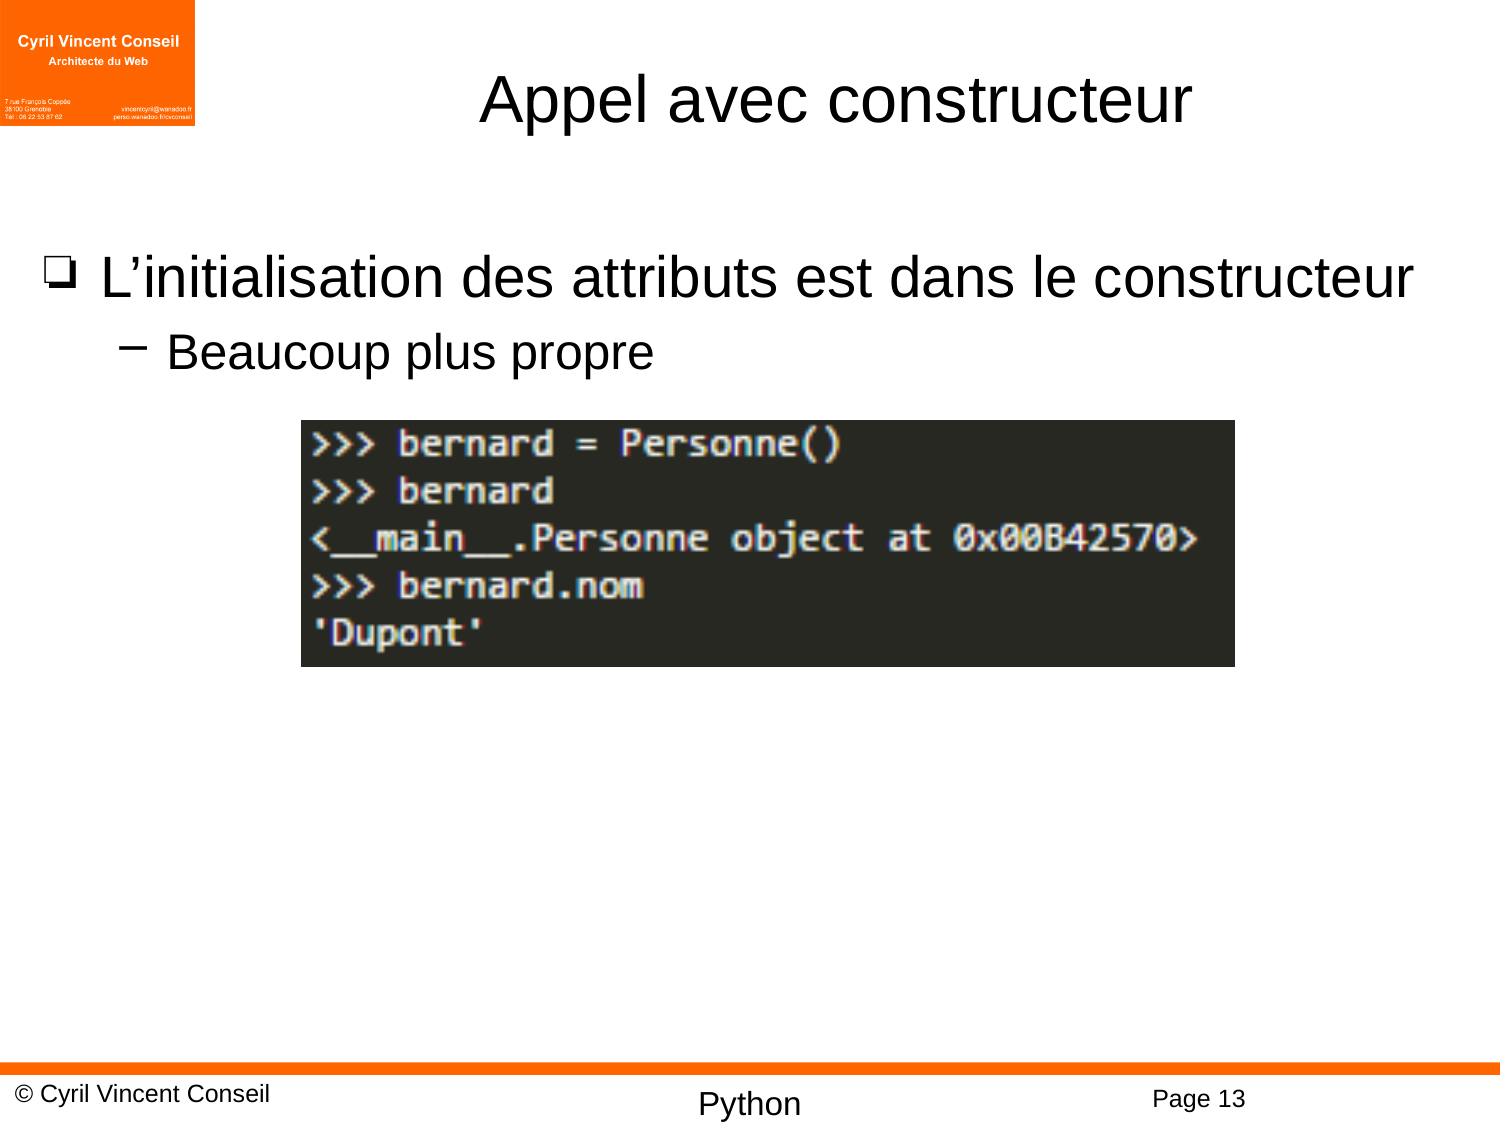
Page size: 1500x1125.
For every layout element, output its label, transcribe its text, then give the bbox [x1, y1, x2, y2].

picture [300, 420, 1235, 667]
picture [0, 0, 195, 126]
list L’initialisation des attributs est dans le constructeur Beaucoup plus propre [29, 231, 1468, 1059]
title Appel avec constructeur [194, 2, 1480, 190]
